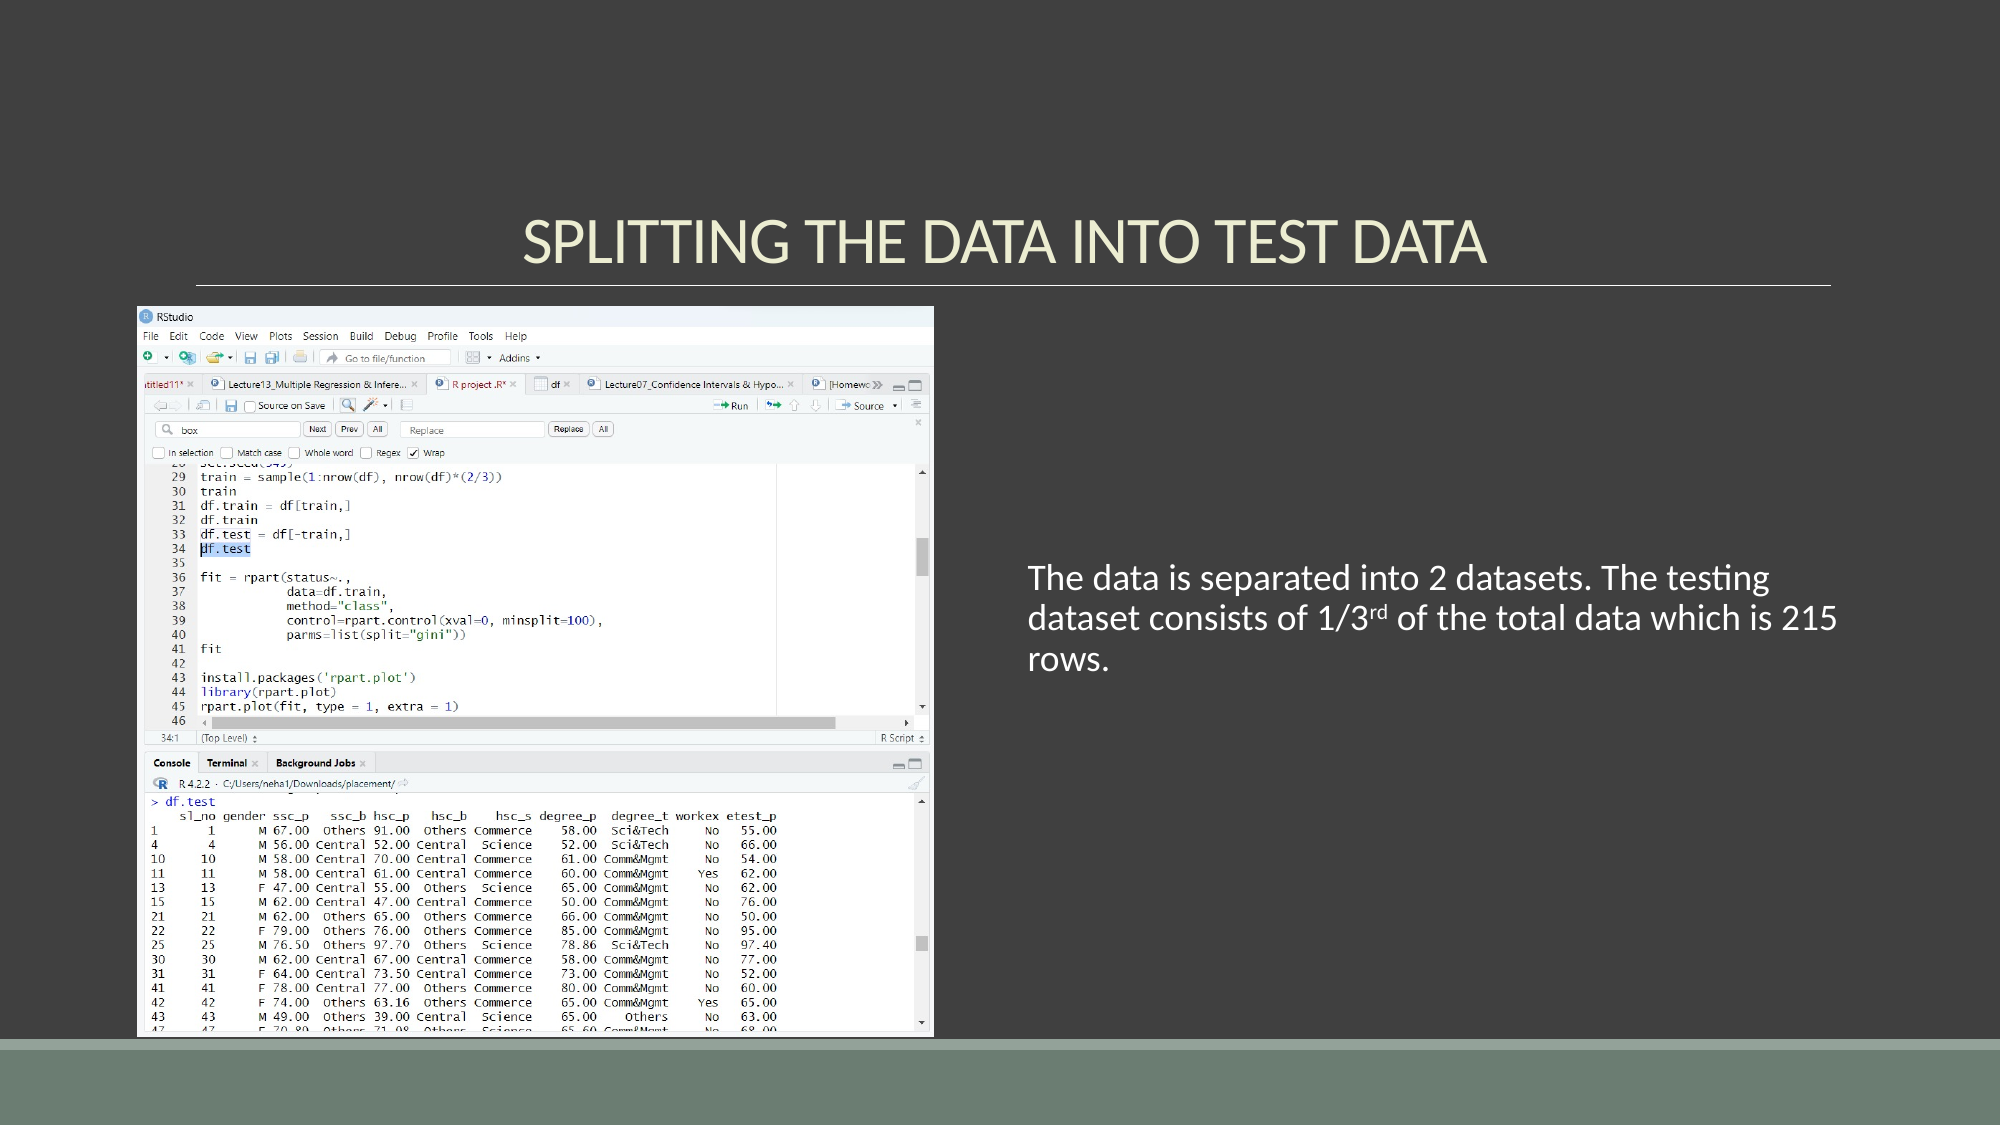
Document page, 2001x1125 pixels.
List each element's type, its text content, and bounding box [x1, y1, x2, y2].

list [136, 305, 935, 1038]
list The data is separated into 2 datasets. The testing dataset consists of 1/3rd of the total data which is 215 rows. [1012, 547, 1863, 765]
title SPLITTING THE DATA INTO TEST DATA [180, 47, 1830, 285]
